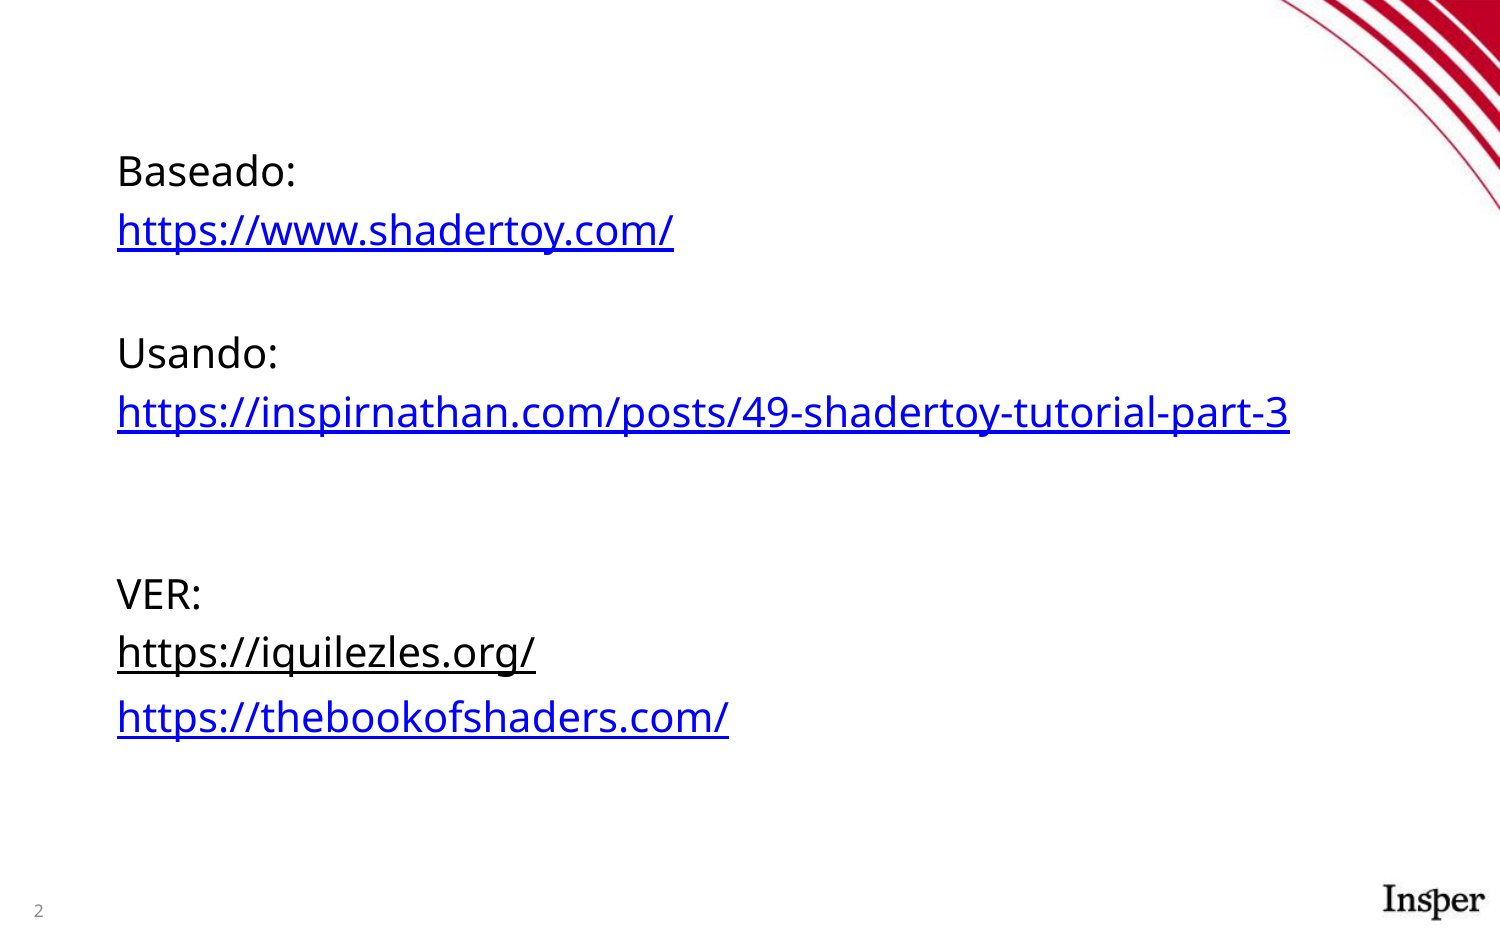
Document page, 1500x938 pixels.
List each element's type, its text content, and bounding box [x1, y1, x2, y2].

picture [249, 0, 1500, 938]
list Baseado: https://www.shadertoy.com/ Usando: https://inspirnathan.com/posts/49-shadertoy-tutorial-part-3 VER: https://iquilezles.org/ https://thebookofshaders.com/ [64, 137, 1447, 876]
slide_number 2 [0, 887, 78, 938]
